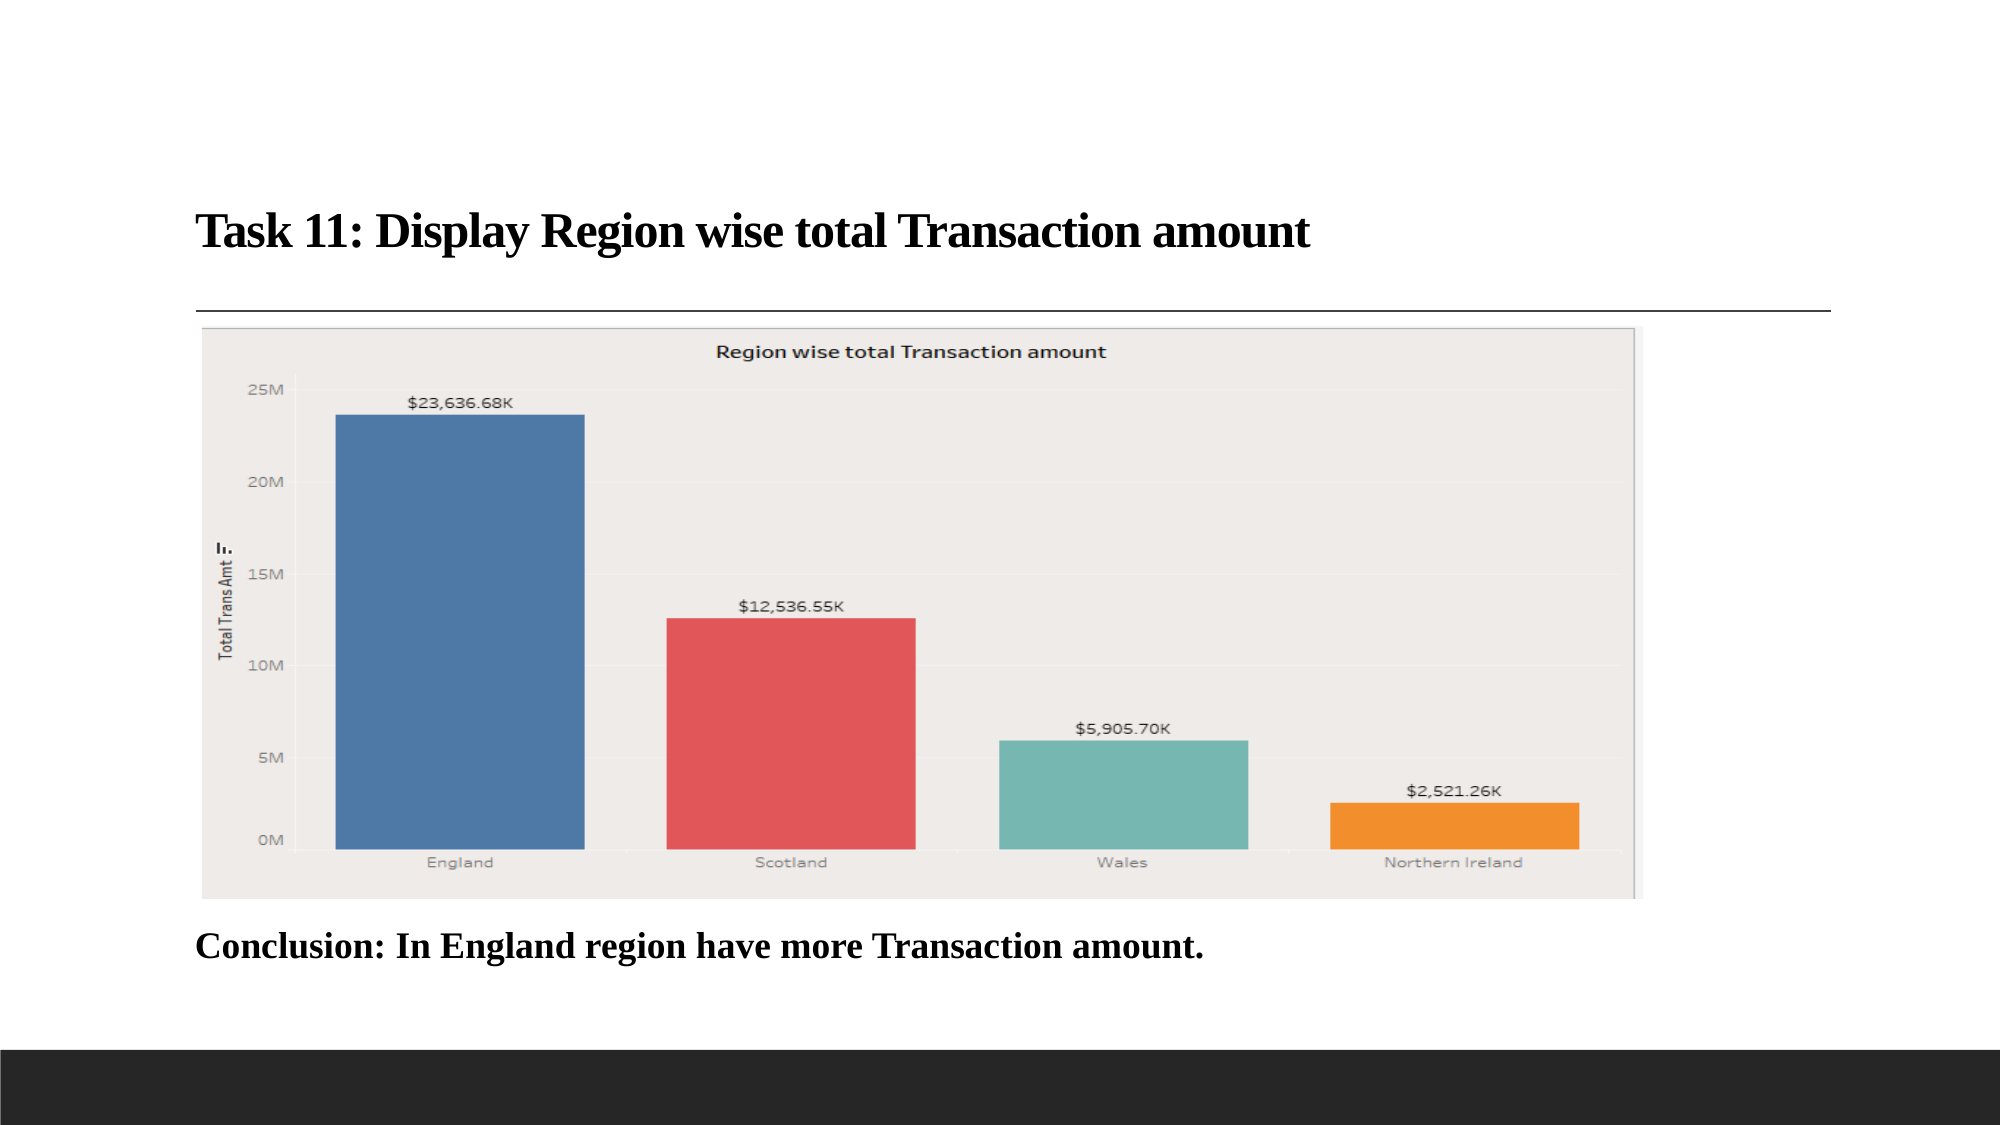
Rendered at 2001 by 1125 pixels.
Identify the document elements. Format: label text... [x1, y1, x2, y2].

text_box Conclusion: In England region have more Transaction amount. [179, 913, 1644, 973]
picture [201, 325, 1644, 899]
title Task 11: Display Region wise total Transaction amount [180, 151, 1977, 267]
